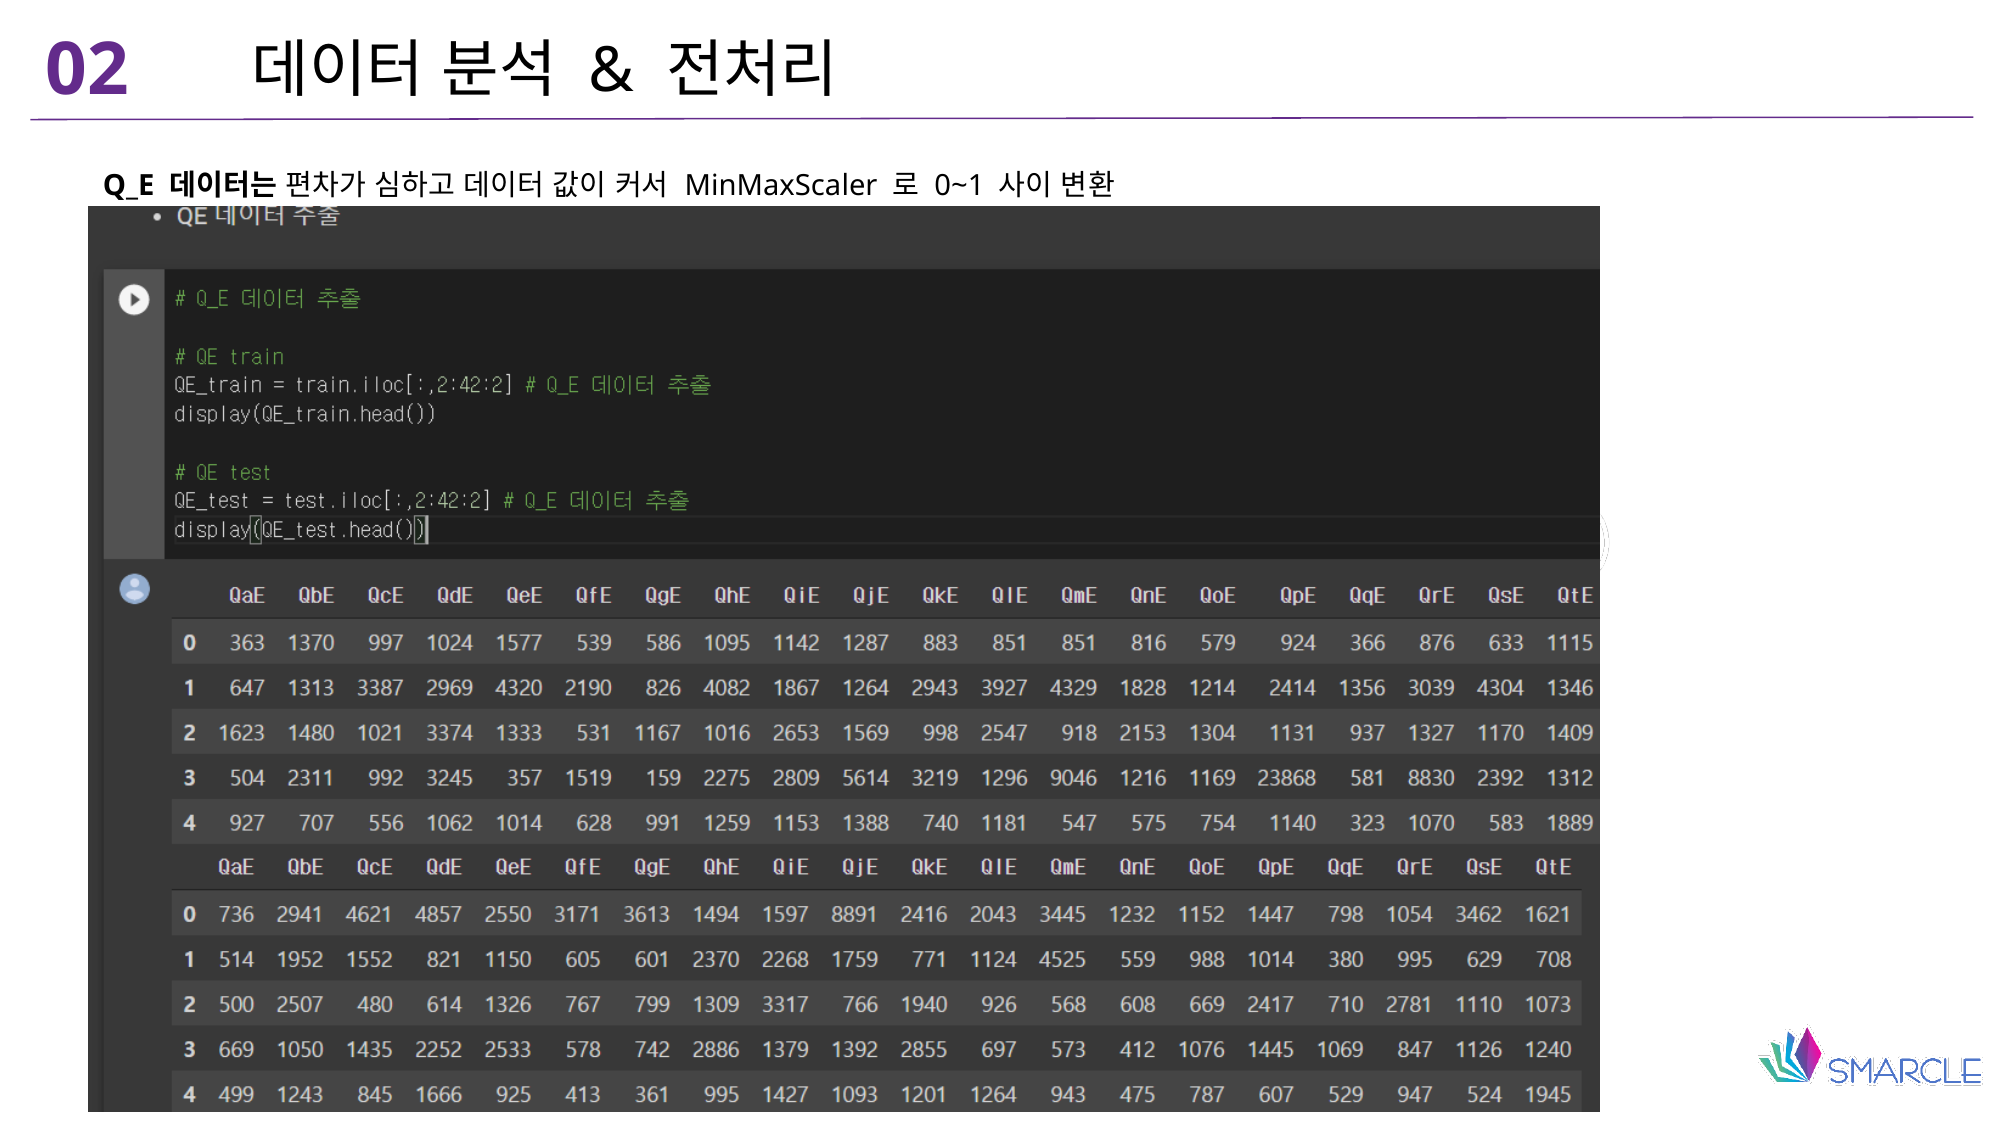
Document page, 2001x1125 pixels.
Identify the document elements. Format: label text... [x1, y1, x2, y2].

picture [87, 206, 1628, 1112]
text_box 데이터 분석 & 전처리 [236, 13, 1922, 114]
text_box Q_E 데이터는 편차가 심하고 데이터 값이 커서 MinMaxScaler 로 0~1 사이 변환 [88, 159, 1717, 244]
text_box 02 [30, 13, 236, 115]
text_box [30, 116, 1974, 120]
picture [1755, 997, 2000, 1125]
